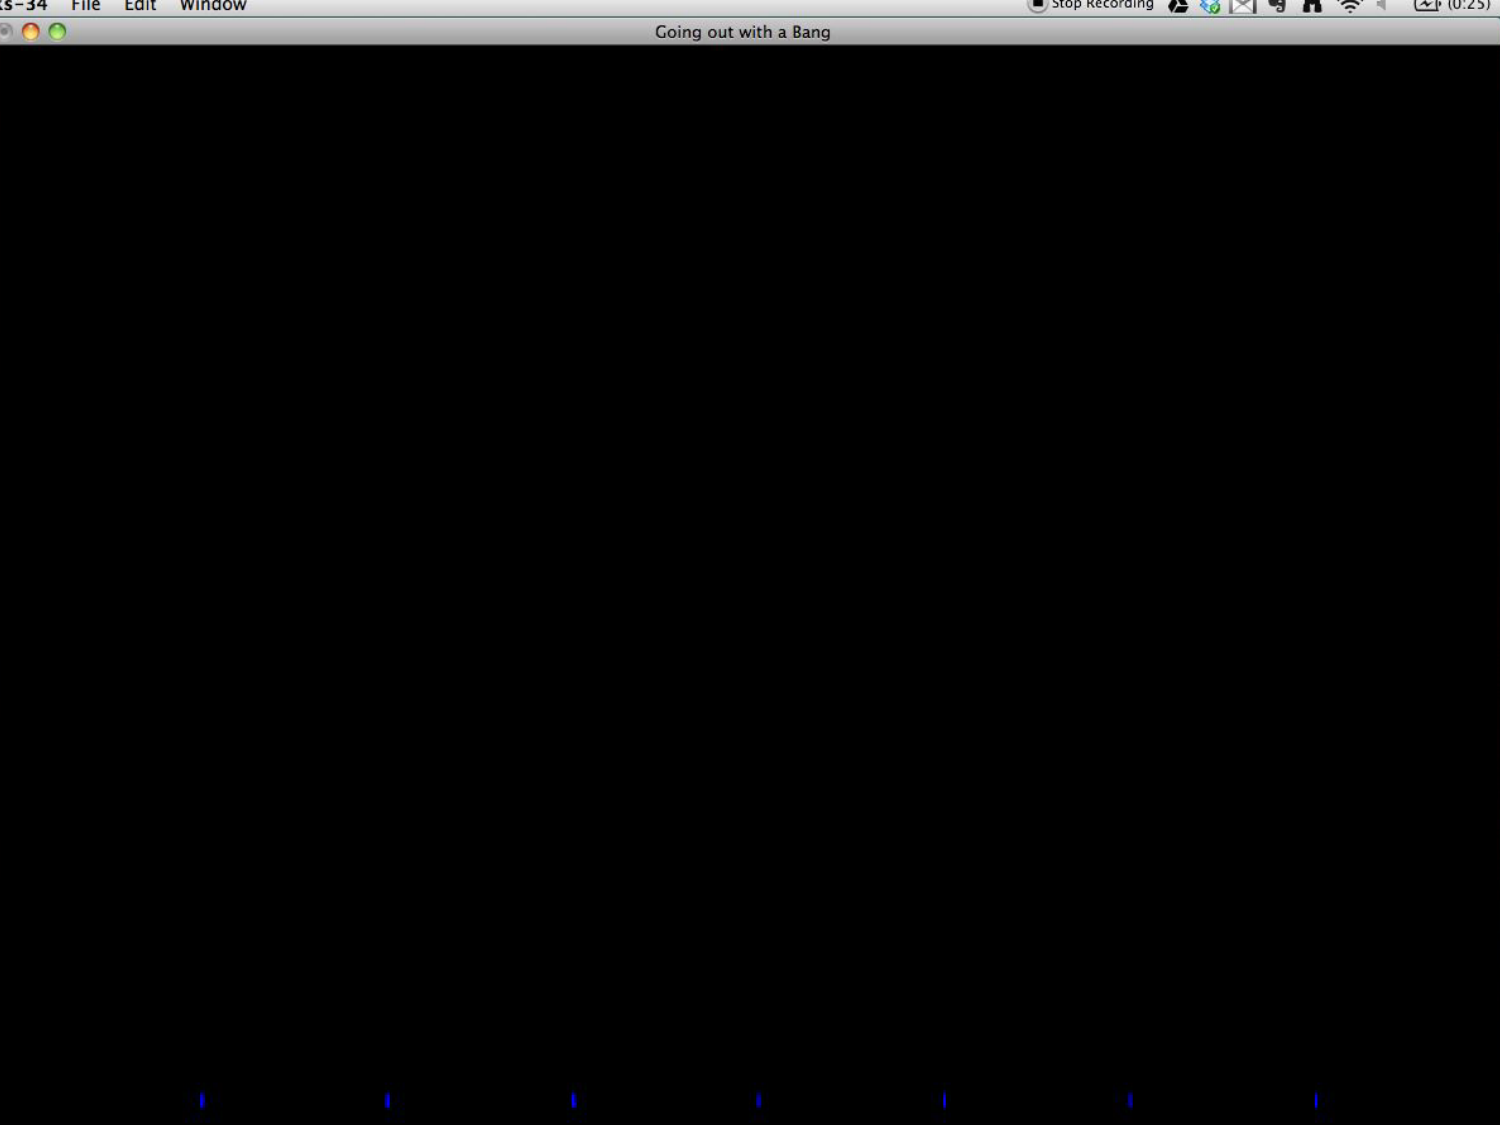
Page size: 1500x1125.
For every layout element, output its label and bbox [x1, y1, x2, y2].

list [0, 0, 1500, 1125]
